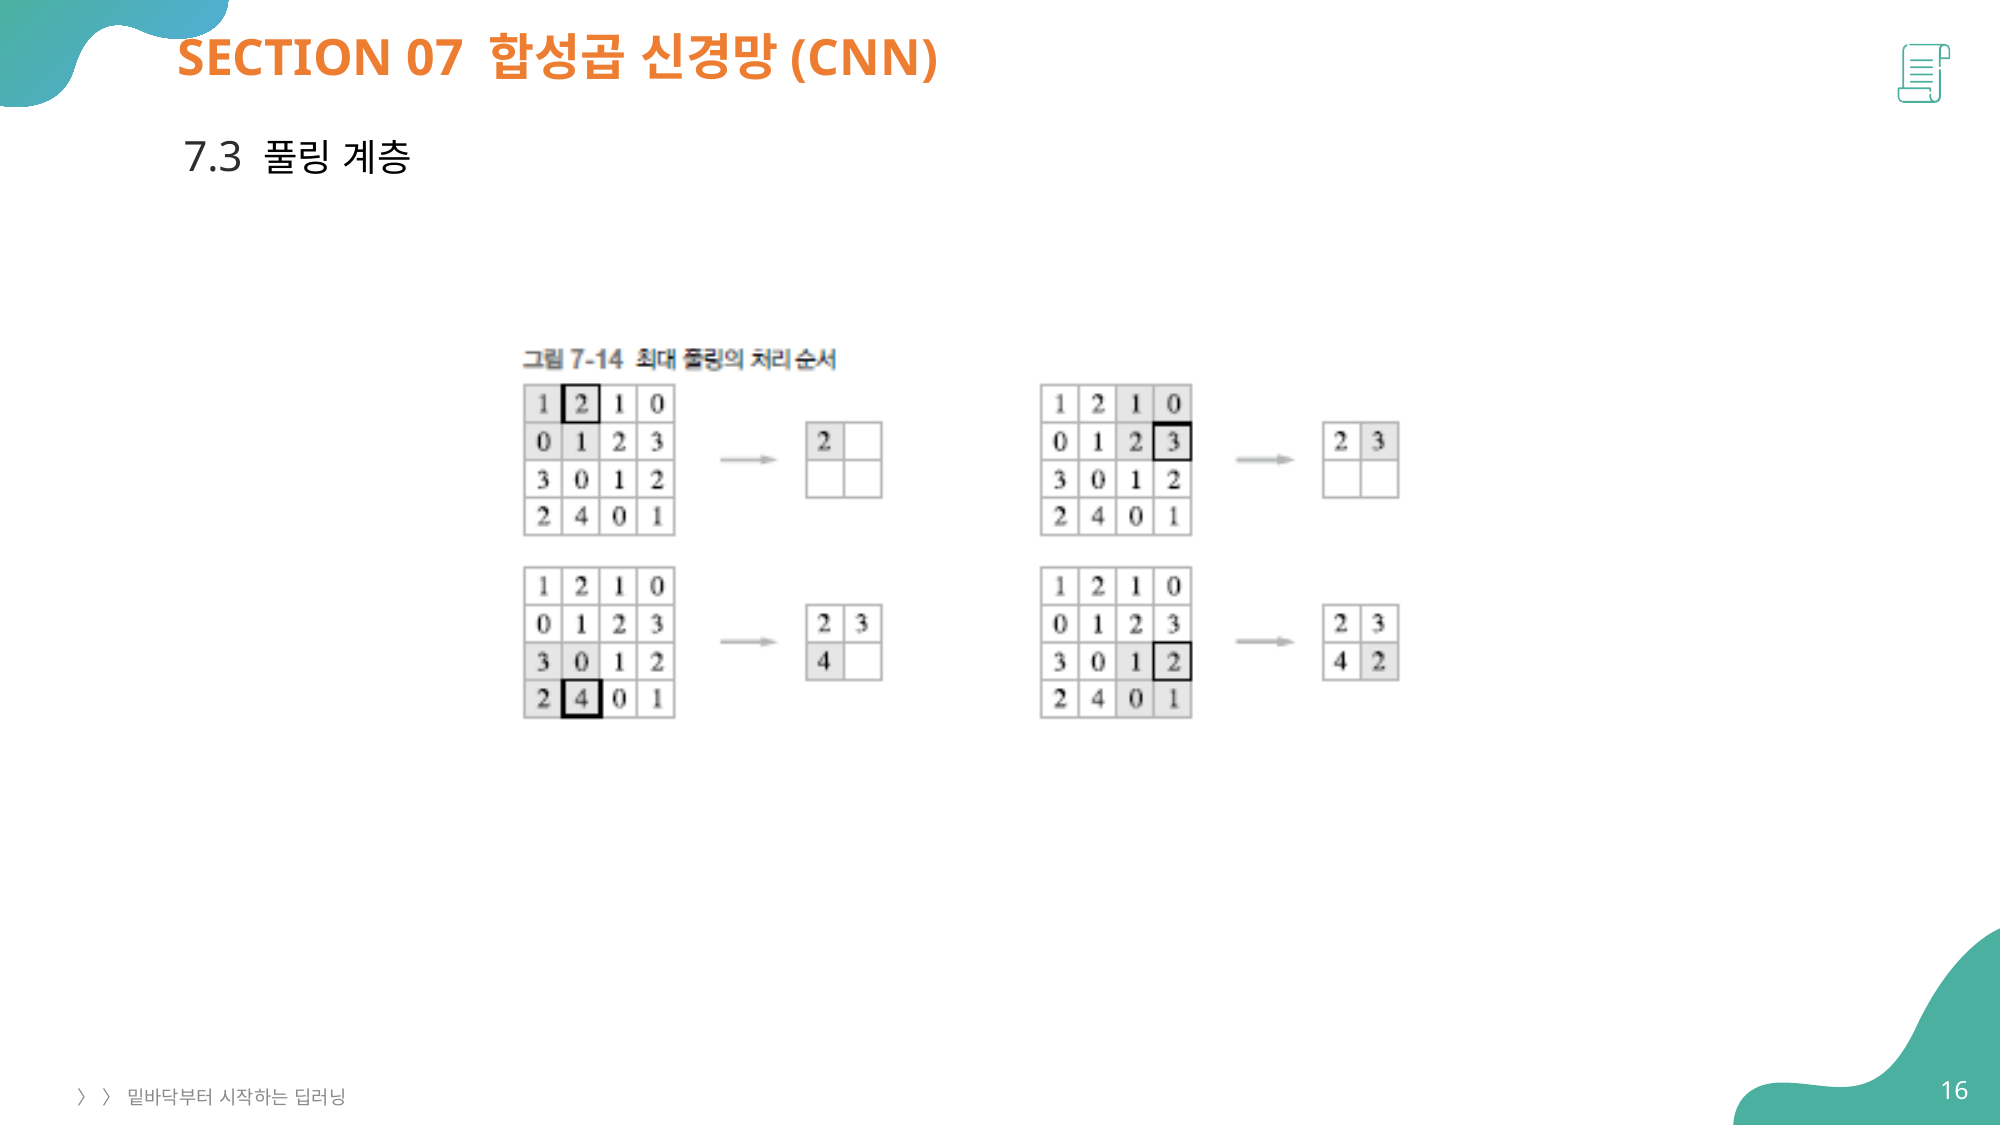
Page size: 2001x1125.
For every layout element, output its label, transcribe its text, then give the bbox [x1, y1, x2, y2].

text_box SECTION 07 합성곱 신경망(CNN) [162, 25, 2000, 95]
slide_number 16 [1917, 1061, 1984, 1122]
picture [509, 337, 1545, 732]
text_box 7.3 풀링 계층 [168, 122, 427, 188]
footer 〉 〉 밑바닥부터 시작하는 딥러닝 [63, 1085, 738, 1109]
